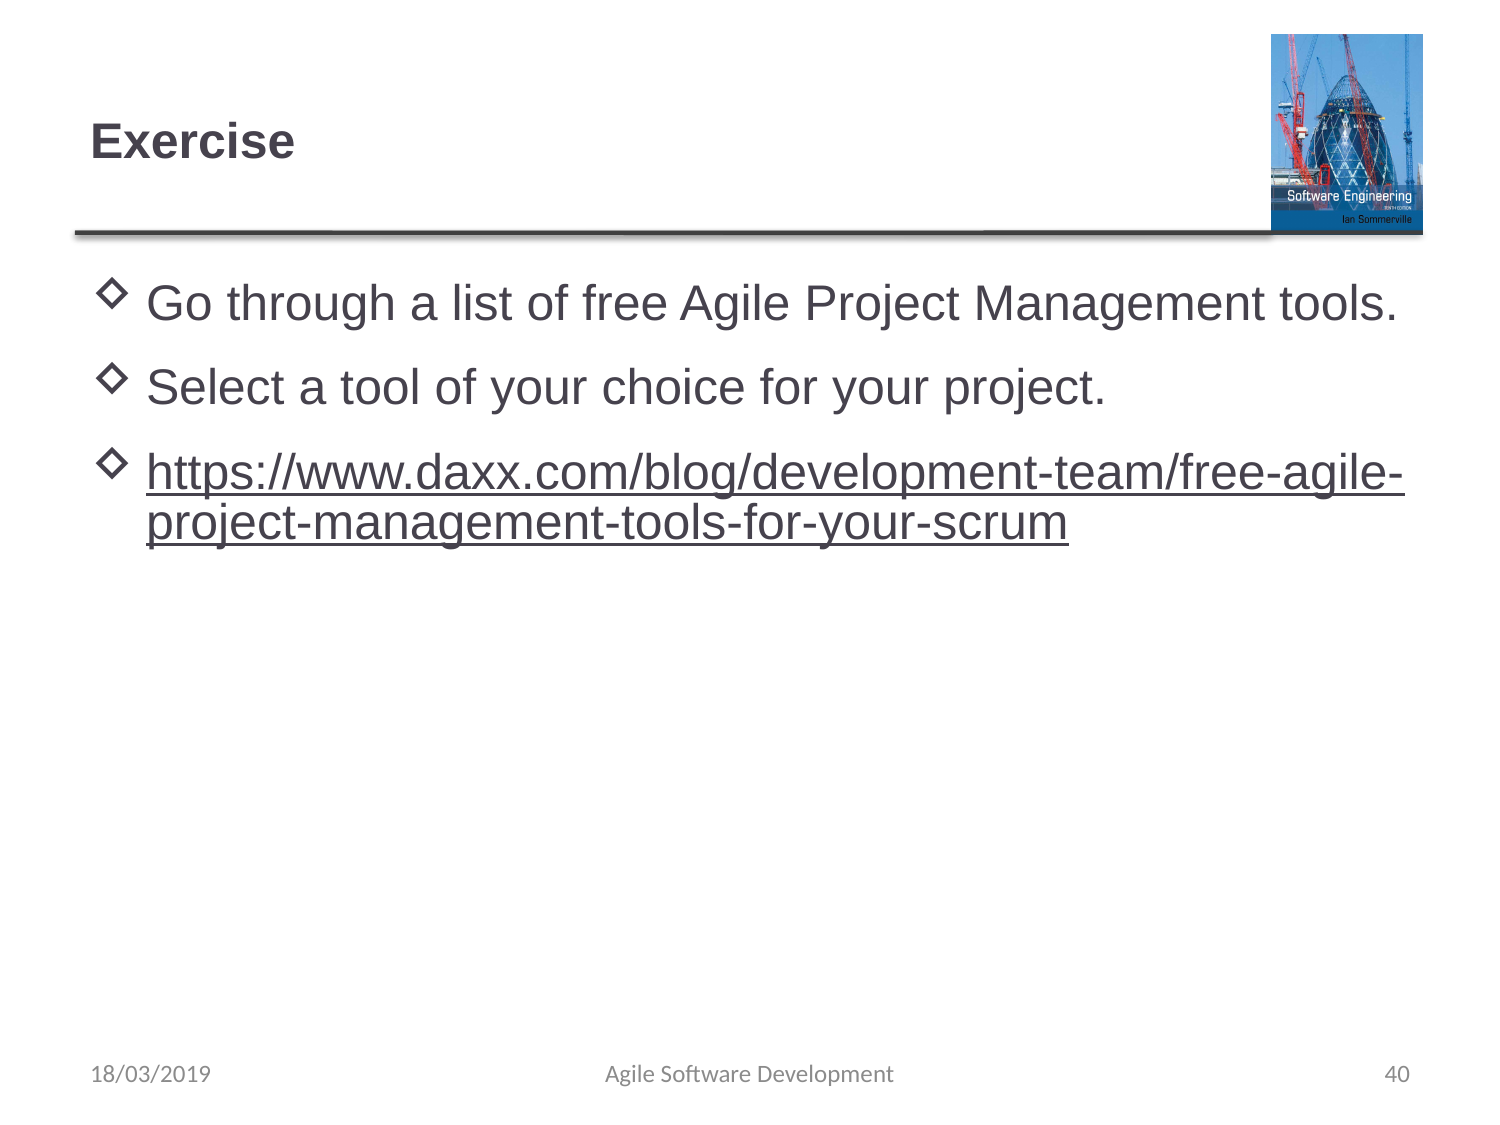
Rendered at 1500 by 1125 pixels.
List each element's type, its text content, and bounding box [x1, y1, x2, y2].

list Go through a list of free Agile Project Management tools. Select a tool of your choice for your project. https://www.daxx.com/blog/development-team/free-agile-project-management-tools-for-your-scrum [75, 262, 1425, 1005]
slide_number 40 [1074, 1042, 1425, 1103]
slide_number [75, 1042, 425, 1103]
footer Agile Software Development [512, 1042, 988, 1103]
title Exercise [74, 44, 1272, 233]
picture [1271, 34, 1423, 230]
